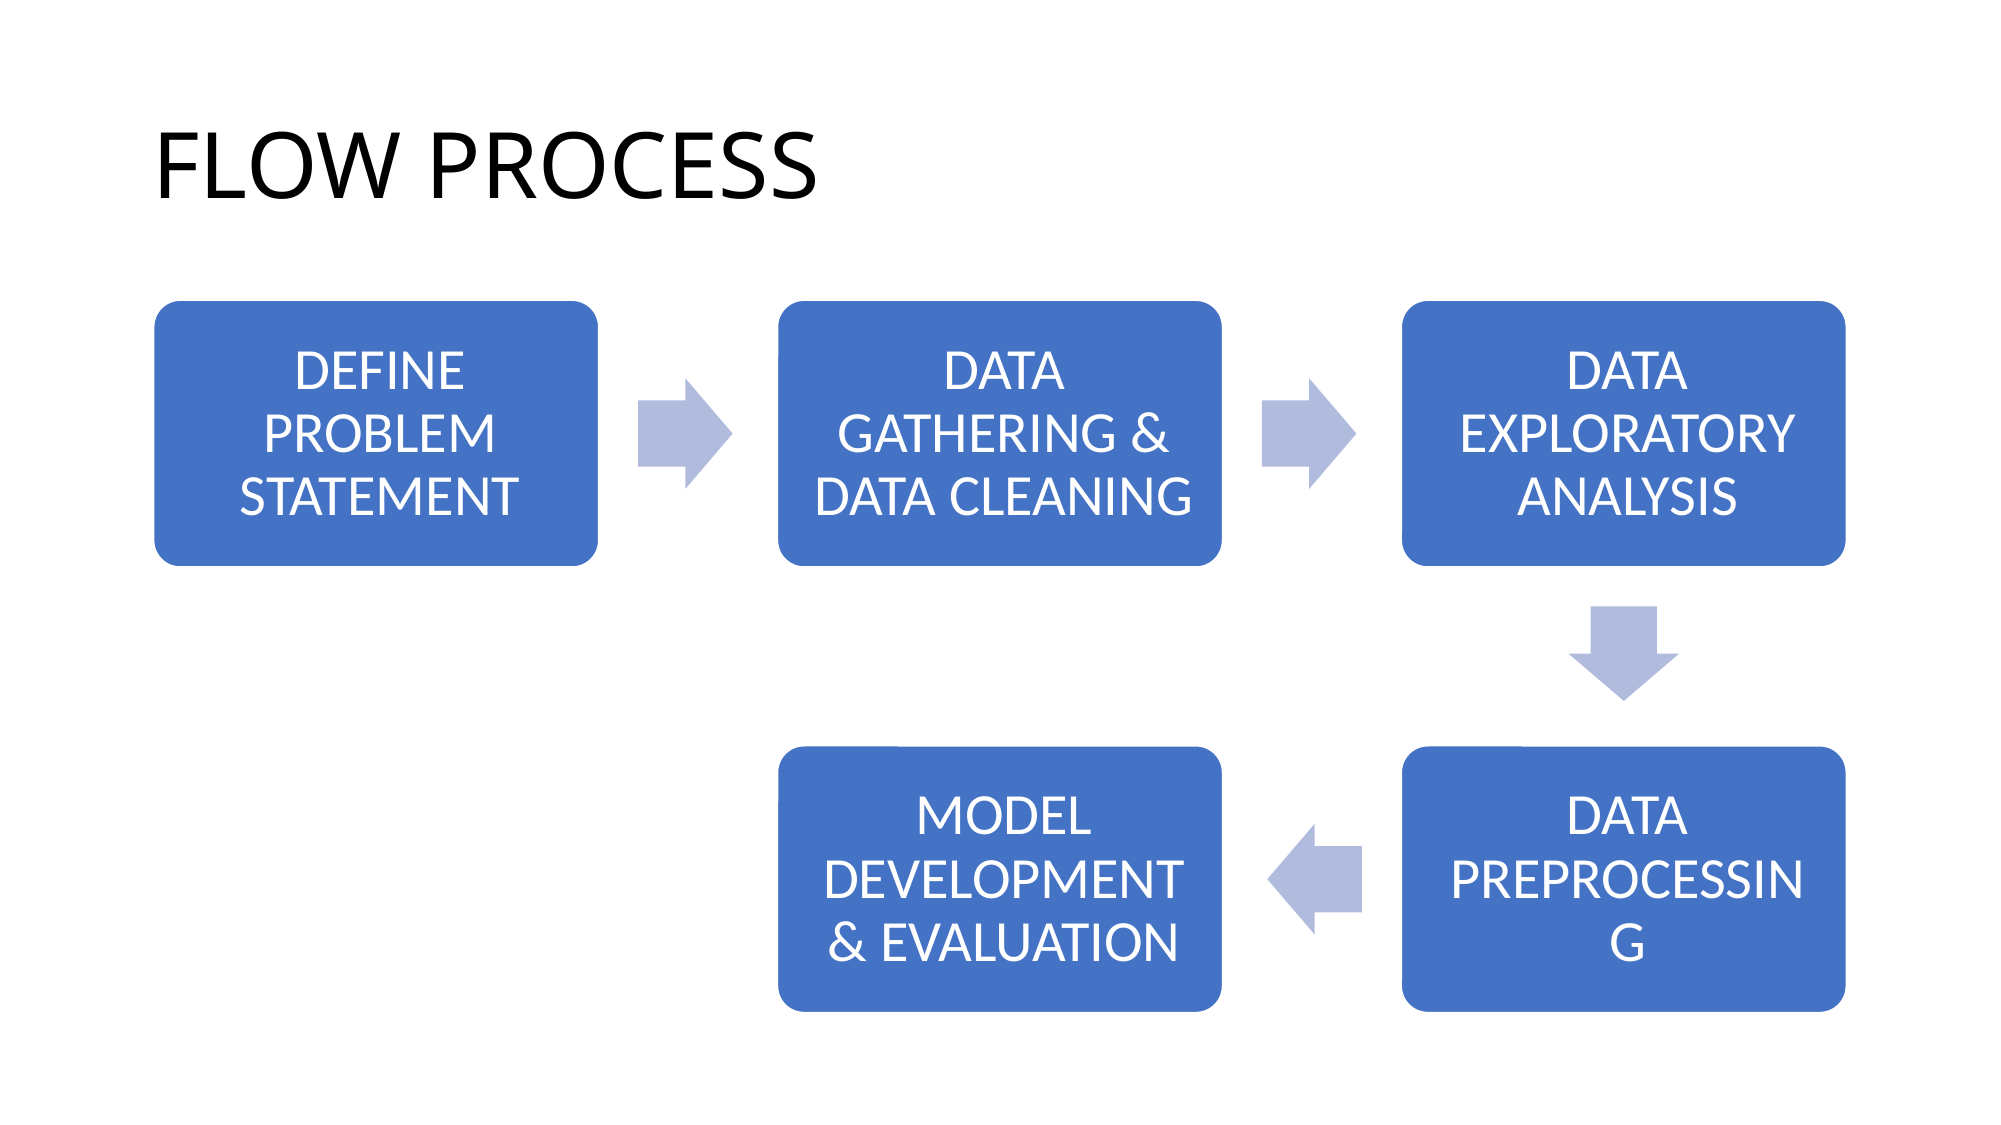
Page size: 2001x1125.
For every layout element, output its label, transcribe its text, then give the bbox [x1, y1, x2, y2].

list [137, 299, 1863, 1014]
title FLOW PROCESS [137, 59, 1863, 278]
